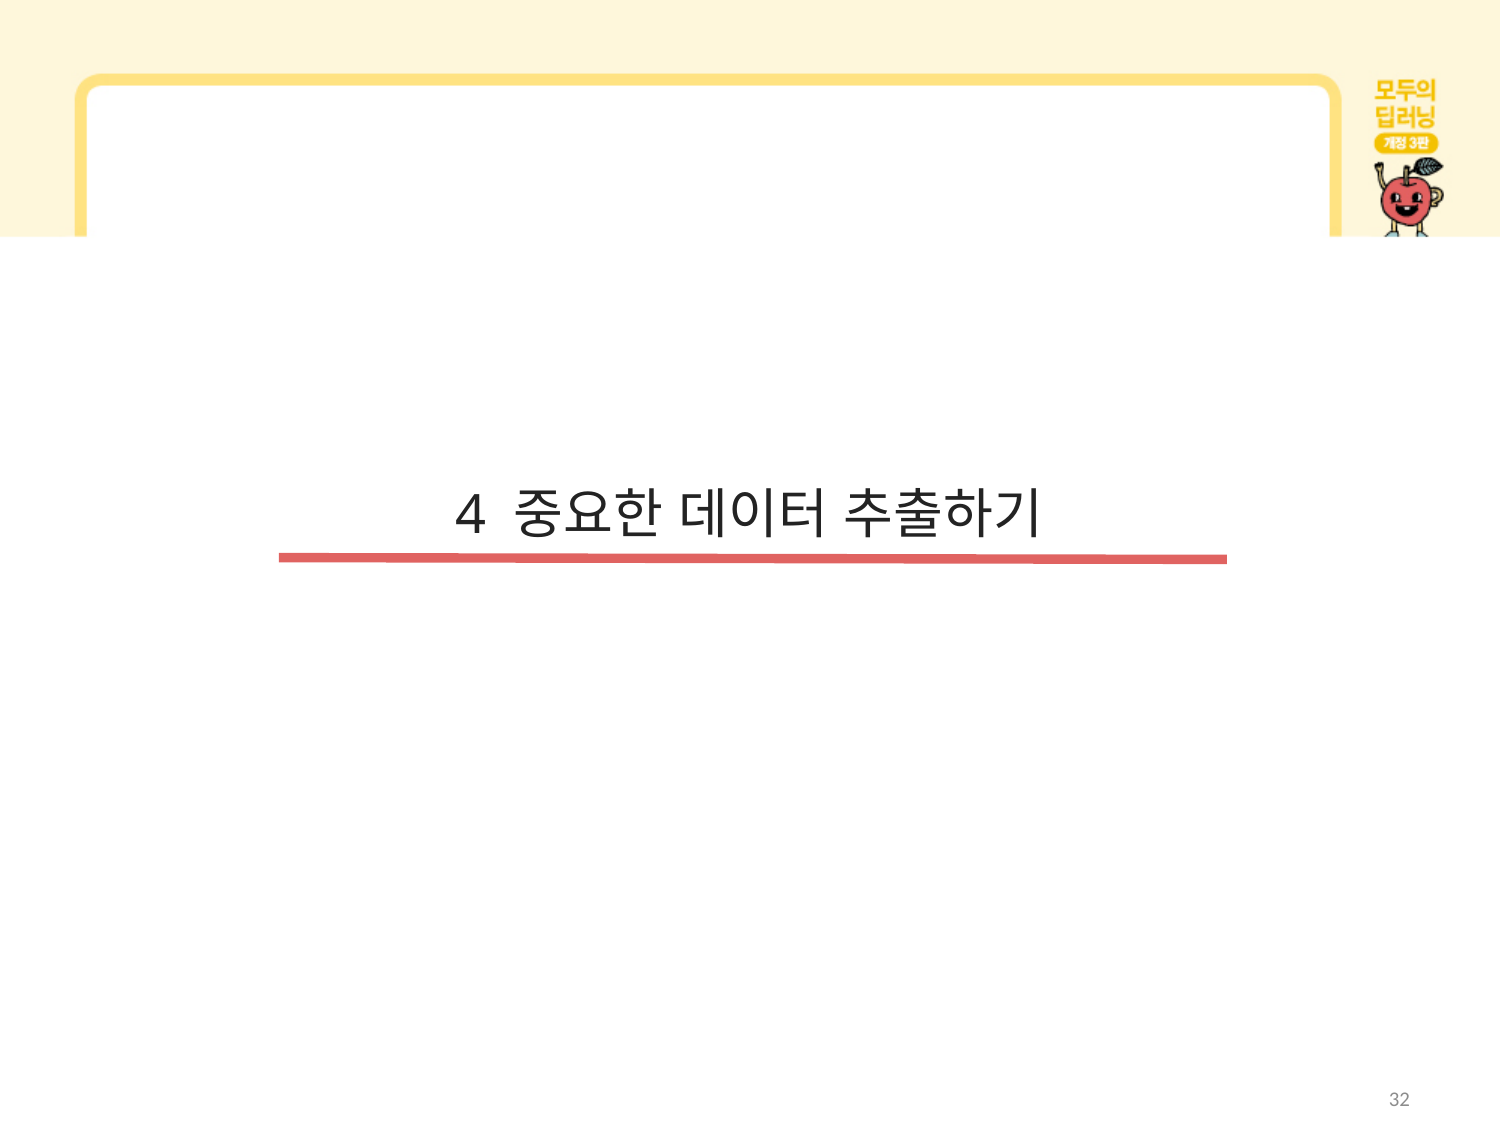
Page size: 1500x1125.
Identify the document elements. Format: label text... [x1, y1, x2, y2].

slide_number 32 [1074, 1074, 1425, 1123]
text_box 4 중요한 데이터 추출하기 [87, 420, 1413, 552]
picture [0, 0, 1500, 1125]
